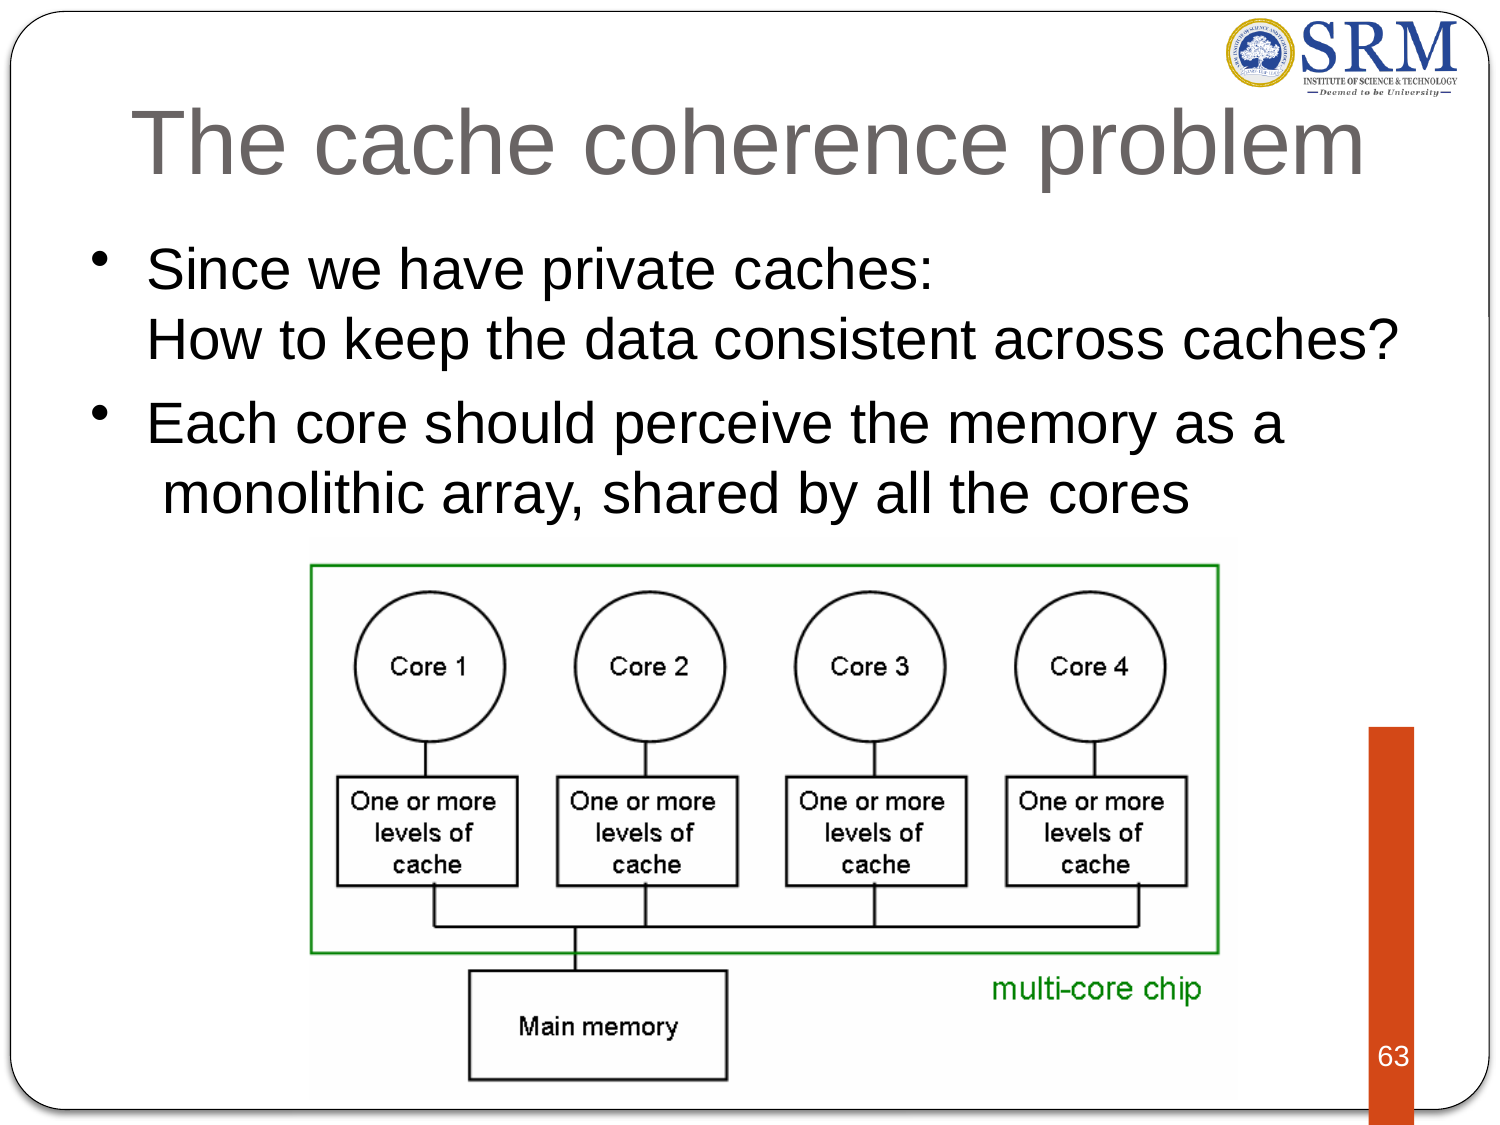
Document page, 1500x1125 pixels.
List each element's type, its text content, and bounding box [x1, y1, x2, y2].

text_box [309, 537, 1238, 1100]
picture [1372, 12, 1461, 101]
text_box Since we have private caches: How to keep the data consistent across caches? Each core should perceive the memory as a monolithic array, shared by all the cores [88, 228, 1402, 526]
title The cache coherence problem [128, 3, 1372, 194]
slide_number 63 [1368, 726, 1415, 1125]
